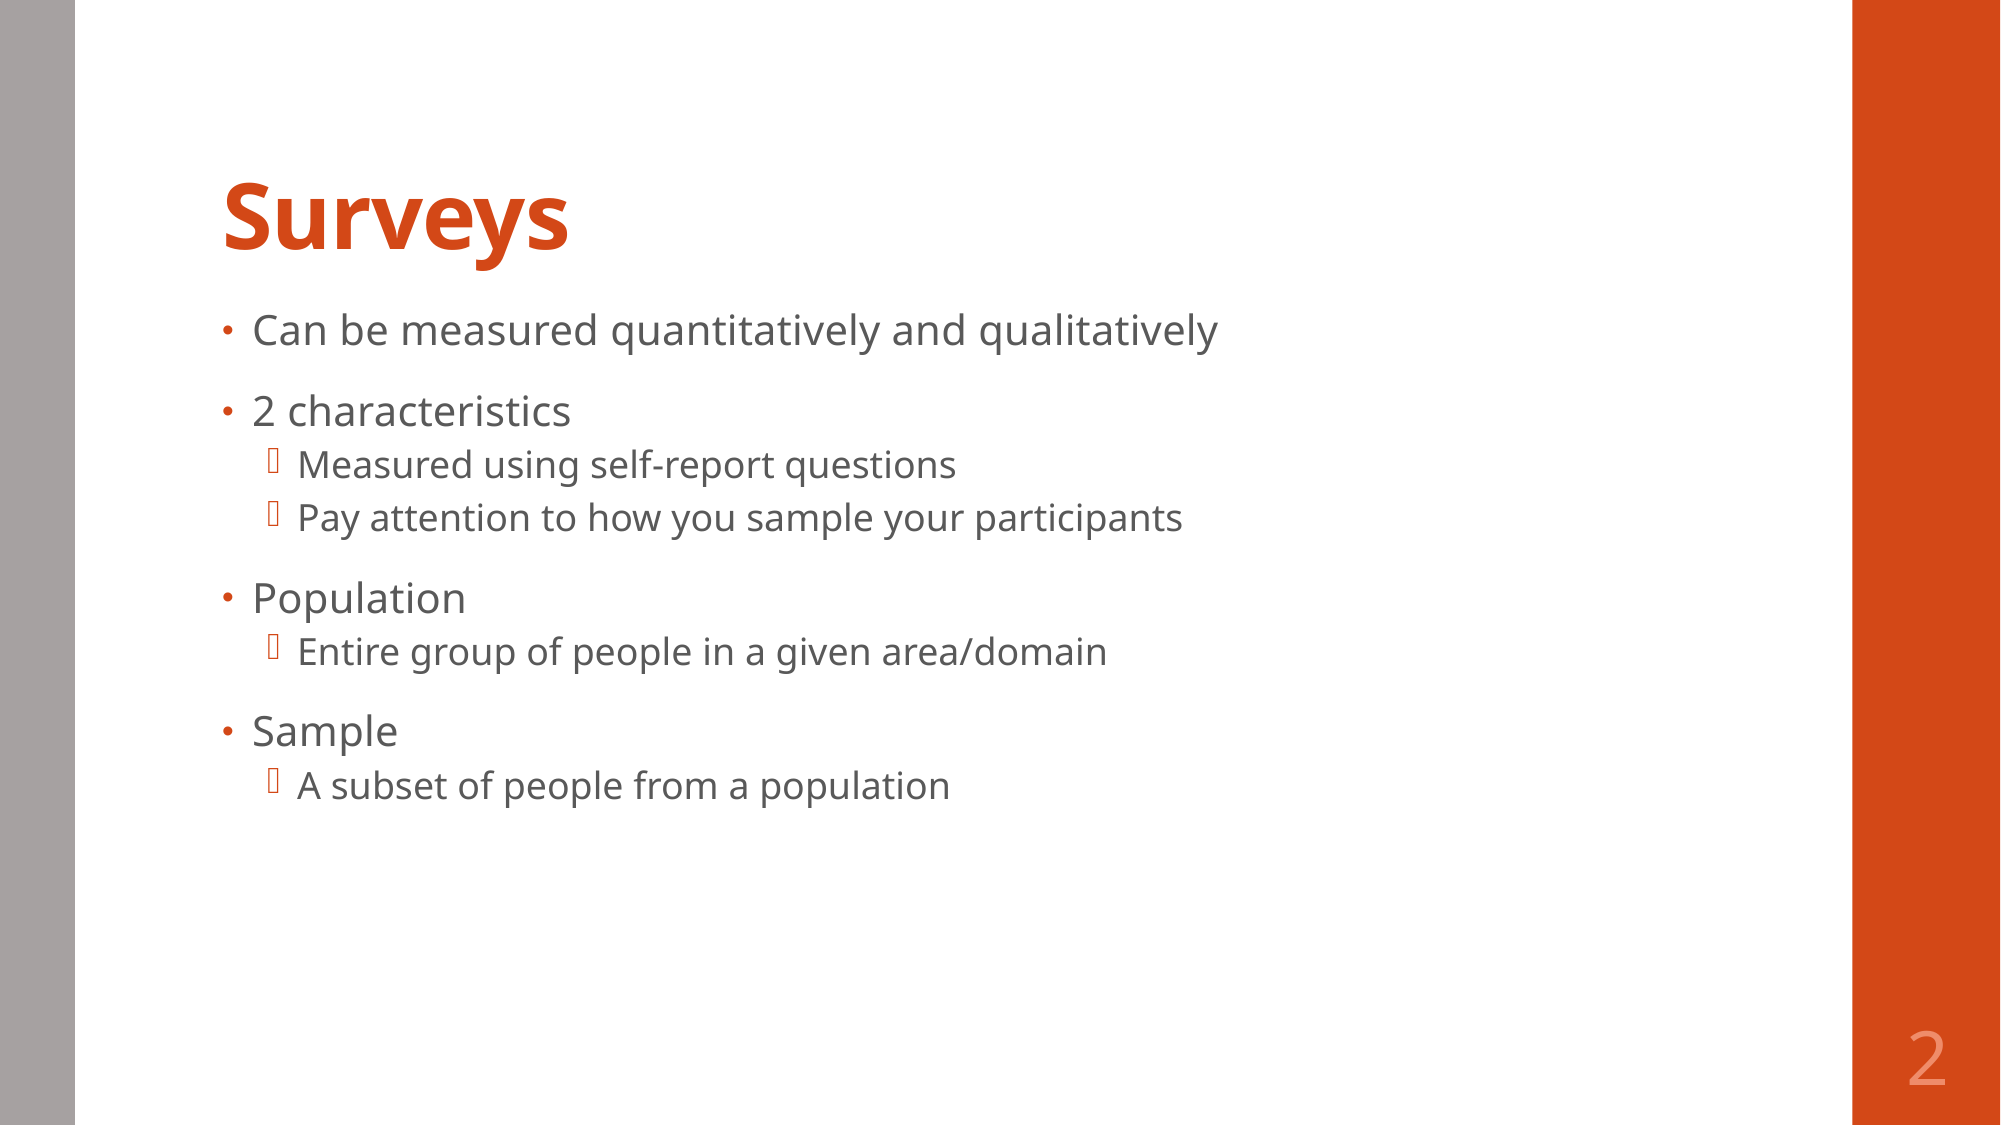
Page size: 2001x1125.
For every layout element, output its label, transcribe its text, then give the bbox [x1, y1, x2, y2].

slide_number 2 [1852, 1012, 2000, 1110]
list Can be measured quantitatively and qualitatively 2 characteristics Measured using self-report questions Pay attention to how you sample your participants Population Entire group of people in a given area/domain Sample A subset of people from a population [206, 299, 1617, 1014]
title Surveys [206, 48, 1797, 278]
